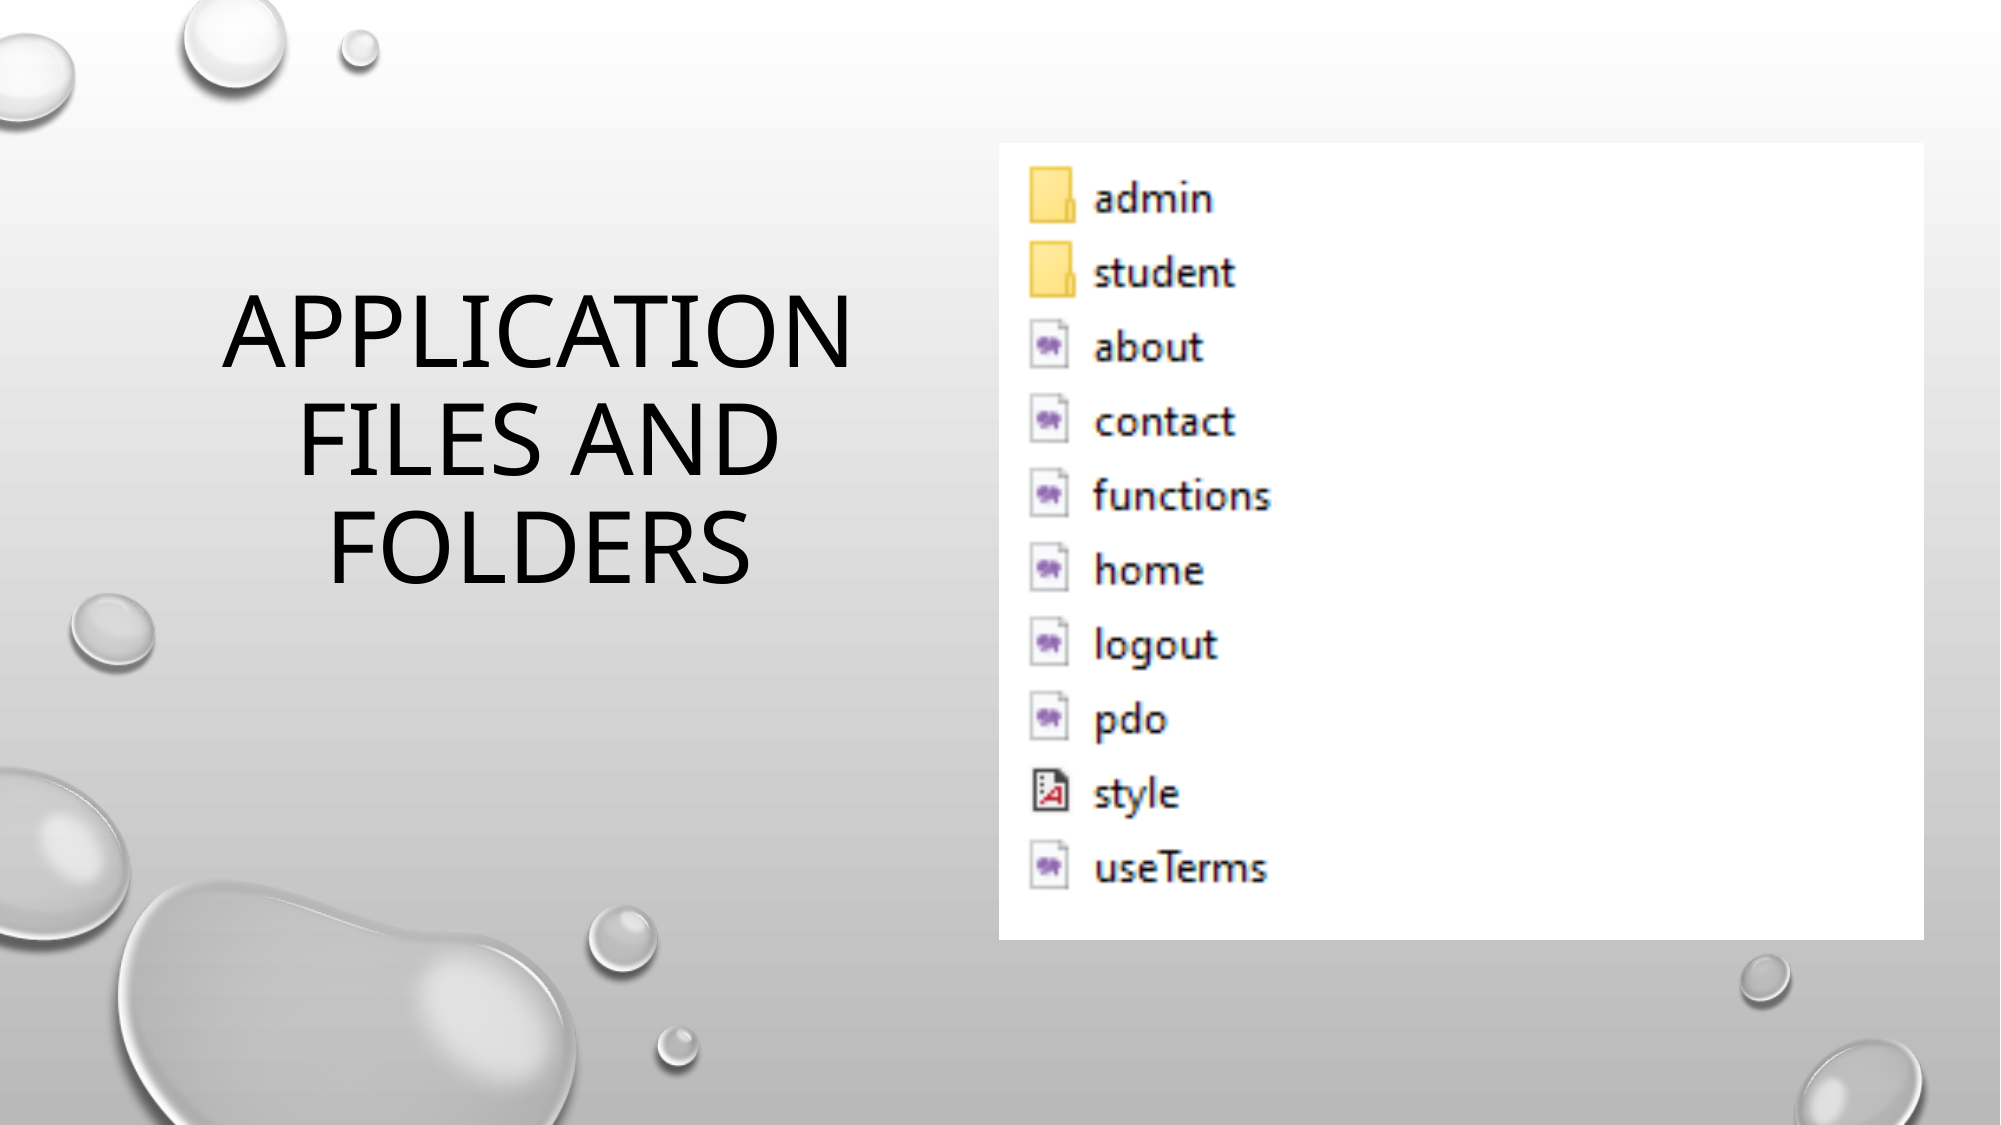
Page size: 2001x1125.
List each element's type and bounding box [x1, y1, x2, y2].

list [999, 142, 1924, 940]
picture [0, 0, 2000, 1125]
